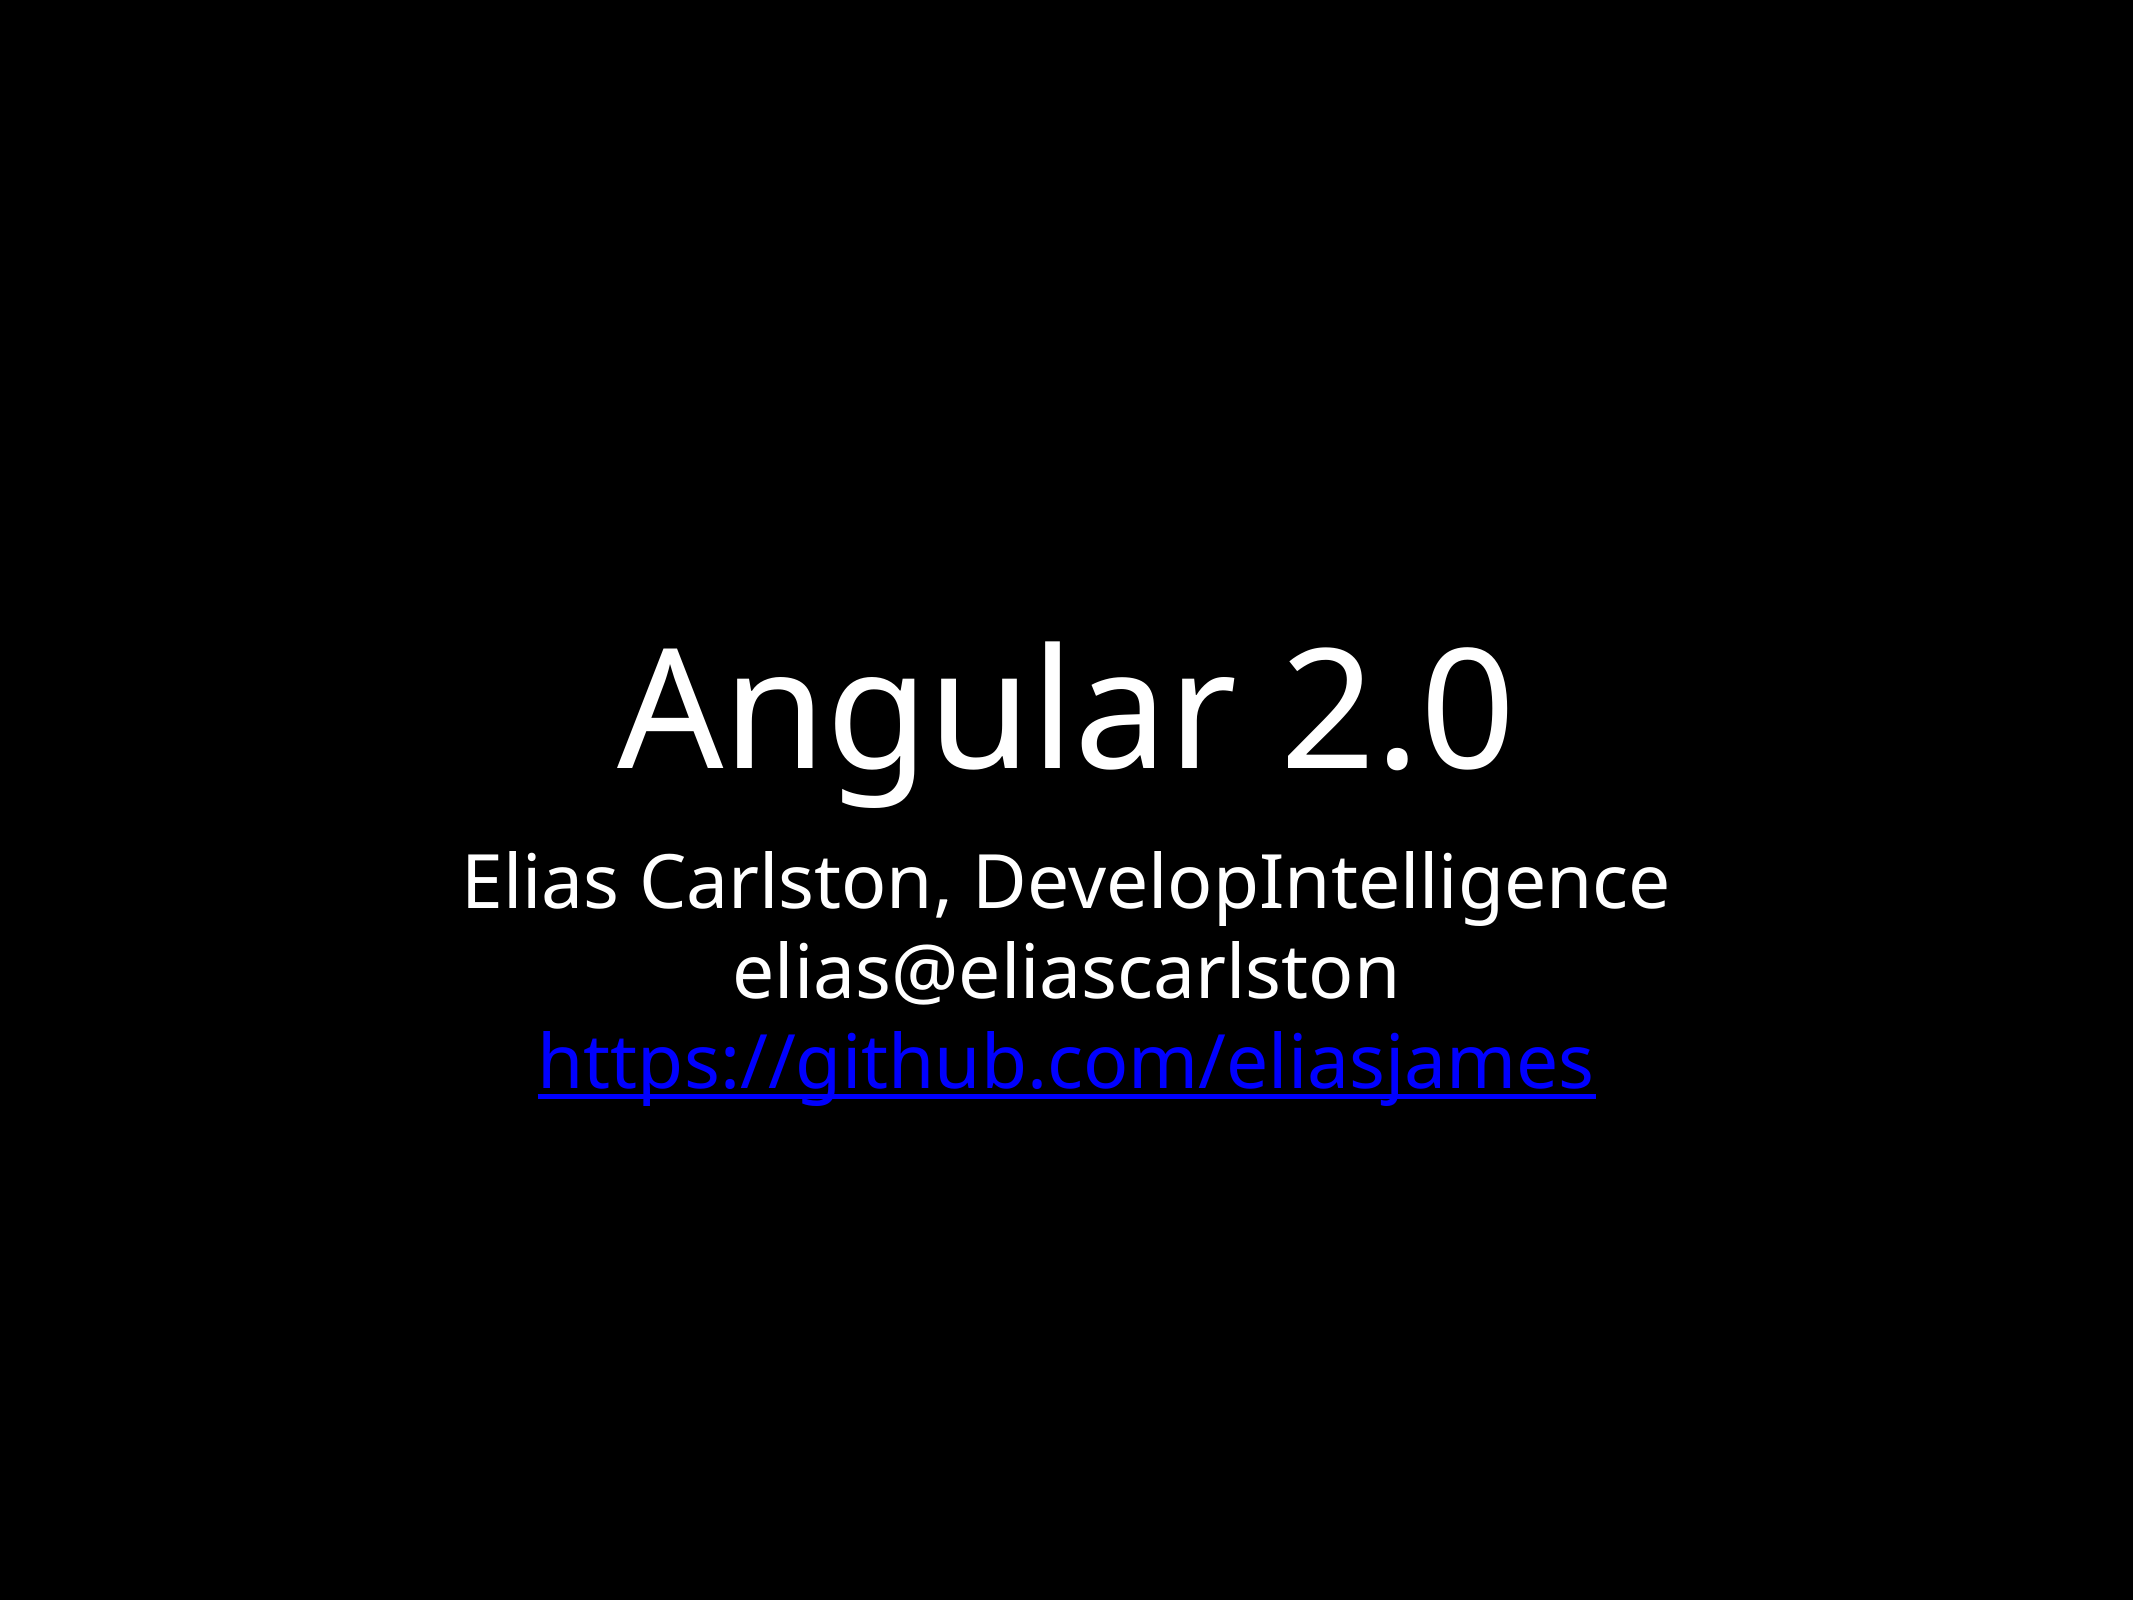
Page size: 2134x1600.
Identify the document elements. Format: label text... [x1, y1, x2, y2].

title Angular 2.0 [207, 268, 1926, 811]
subtitle Elias Carlston, DevelopIntelligence elias@eliascarlston https://github.com/eliasjames [207, 824, 1926, 1128]
